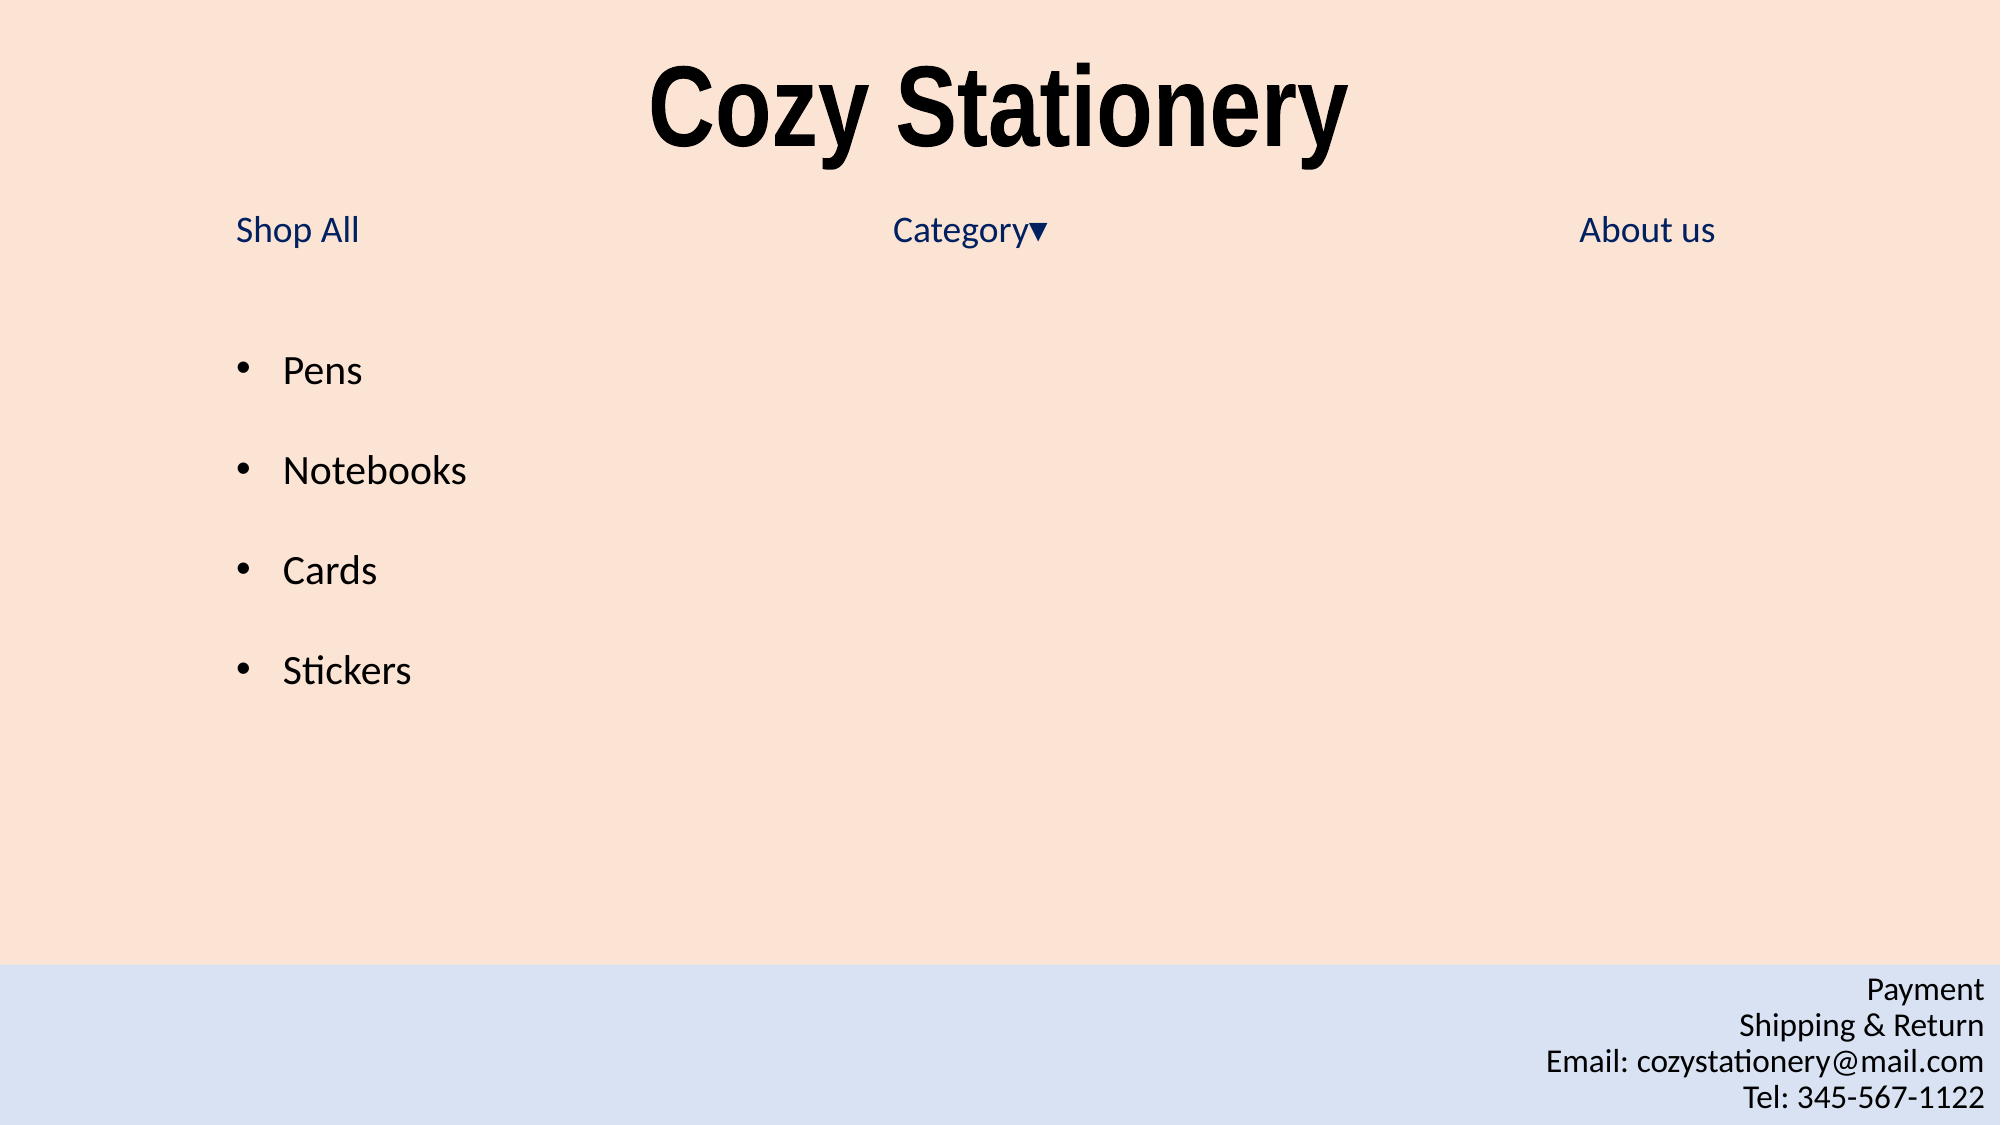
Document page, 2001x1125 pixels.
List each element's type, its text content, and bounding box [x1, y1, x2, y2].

text_box Shop All [221, 198, 404, 258]
text_box Pens Notebooks Cards Stickers [221, 335, 597, 701]
text_box About us [1564, 198, 1759, 303]
text_box Payment Shipping & Return Email: cozystationery@mail.com Tel: 345-567-1122 [0, 964, 2000, 1125]
text_box Category▾ [878, 198, 1090, 258]
